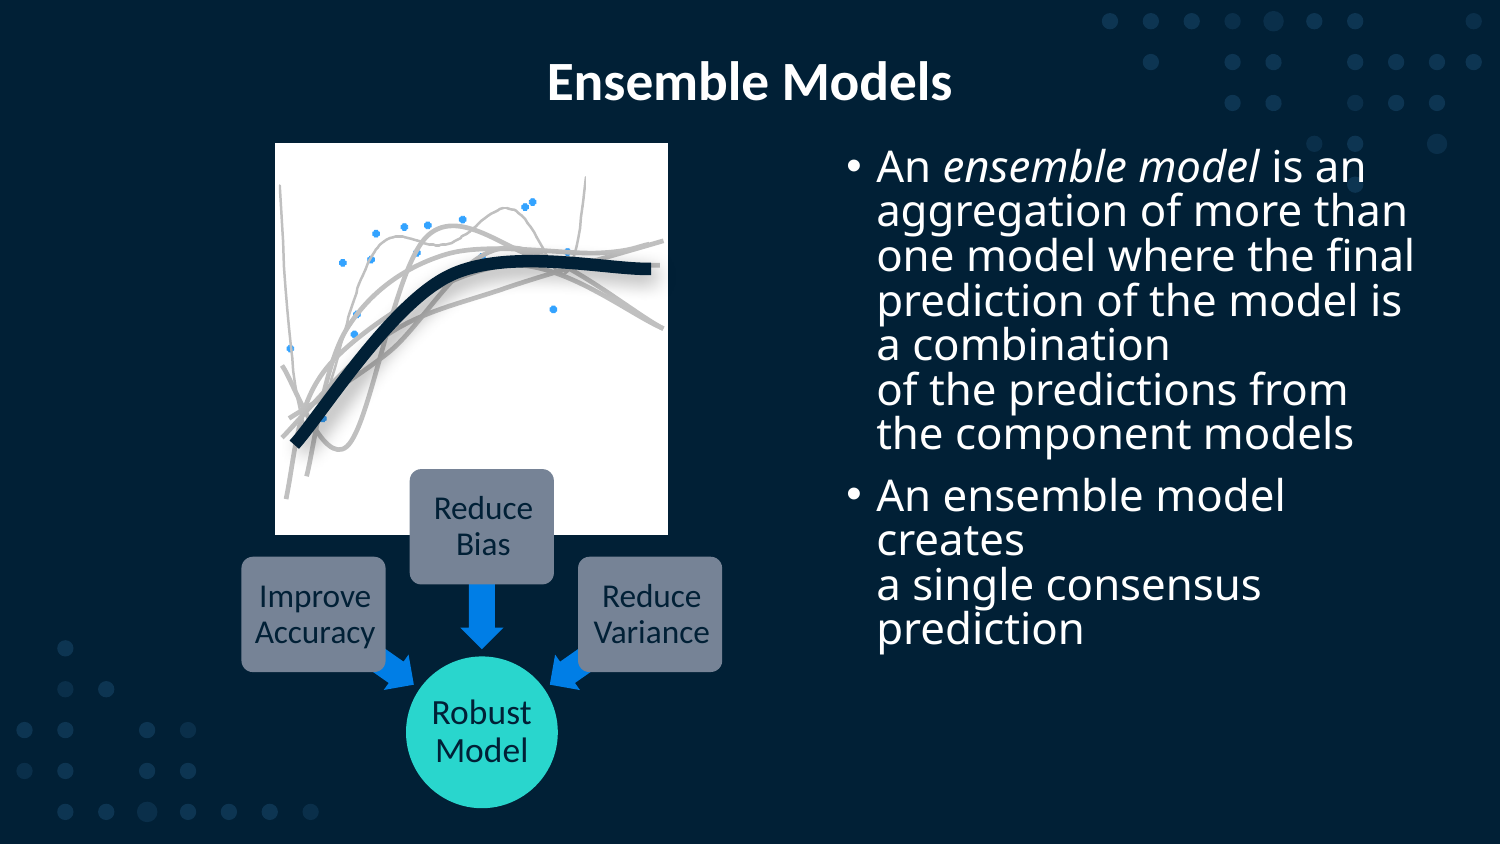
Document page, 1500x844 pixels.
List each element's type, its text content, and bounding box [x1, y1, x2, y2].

title Ensemble Models [103, 44, 1397, 120]
list An ensemble model is an aggregation of more than one model where the final prediction of the model is a combination of the predictions from the component models An ensemble model creates a single consensus prediction [831, 139, 1446, 737]
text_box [241, 461, 723, 816]
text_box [275, 142, 669, 461]
